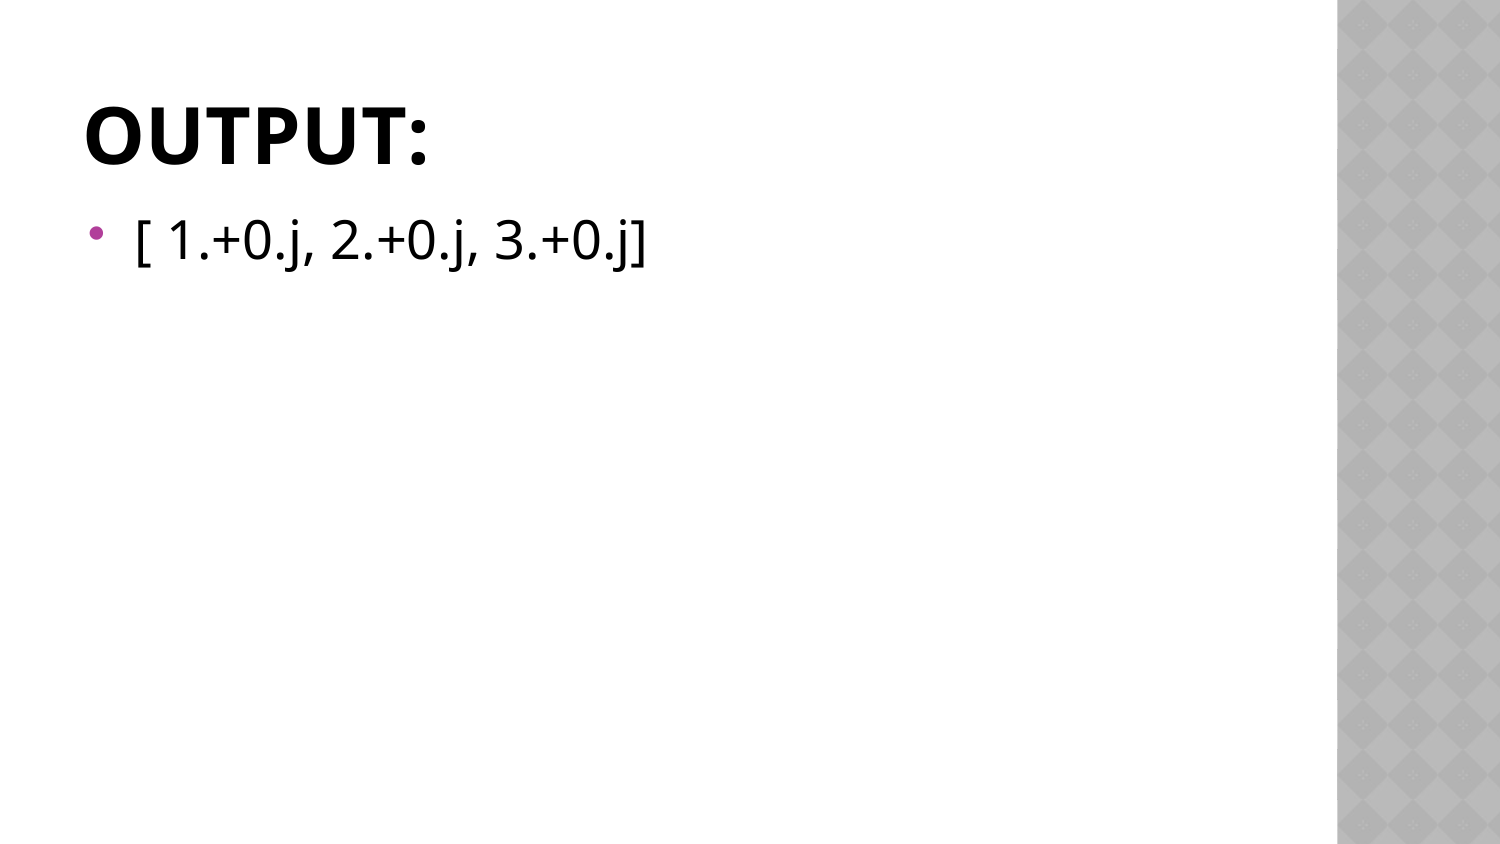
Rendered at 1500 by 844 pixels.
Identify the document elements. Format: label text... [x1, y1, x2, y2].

list [ 1.+0.j, 2.+0.j, 3.+0.j] [75, 198, 1263, 795]
title OUTPUT: [75, 39, 1263, 180]
